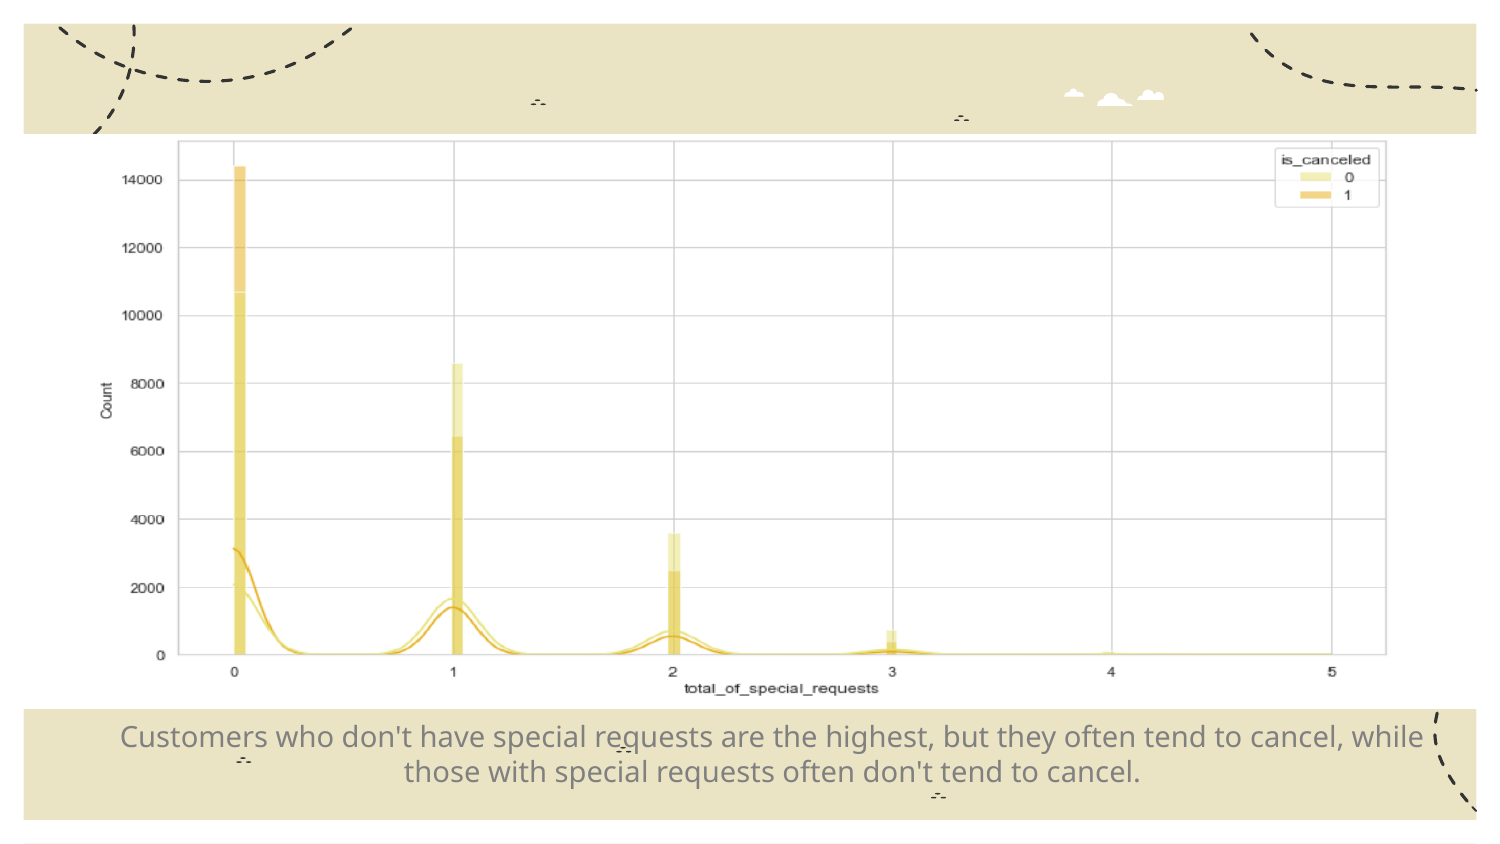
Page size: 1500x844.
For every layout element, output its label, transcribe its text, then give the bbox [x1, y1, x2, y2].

subtitle Customers who don't have special requests are the highest, but they often tend to cancel, while those with special requests often don't tend to cancel. [73, 717, 1452, 831]
picture [15, 134, 1500, 709]
